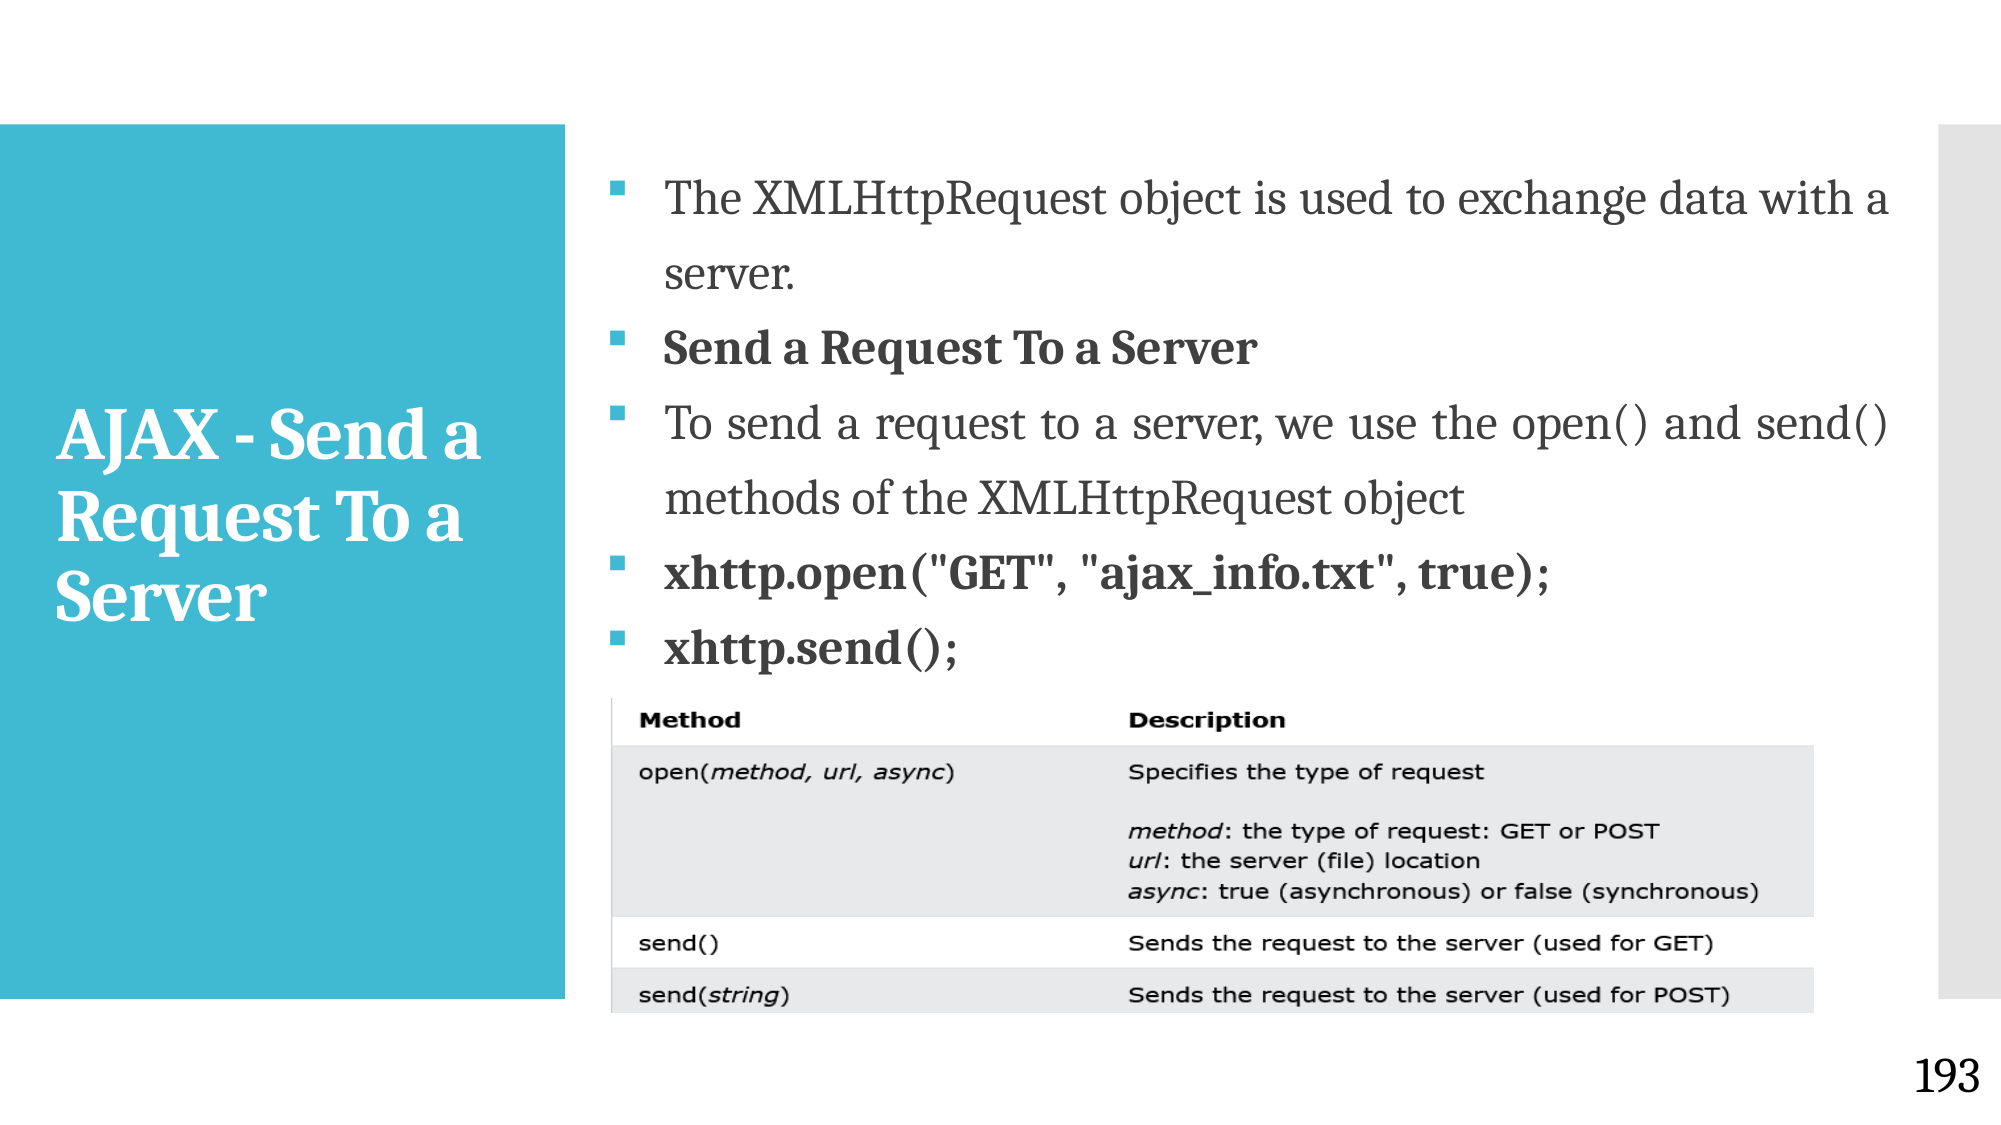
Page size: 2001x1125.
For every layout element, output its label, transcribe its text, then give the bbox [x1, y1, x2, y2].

title AJAX - Send a Request To a Server [41, 184, 525, 940]
picture [611, 697, 1815, 1013]
list The XMLHttpRequest object is used to exchange data with a server. Send a Request To a Server To send a request to a server, we use the open() and send() methods of the XMLHttpRequest object xhttp.open("GET", "ajax_info.txt", true); xhttp.send(); [591, 141, 1906, 982]
slide_number 193 [1744, 1042, 1996, 1103]
